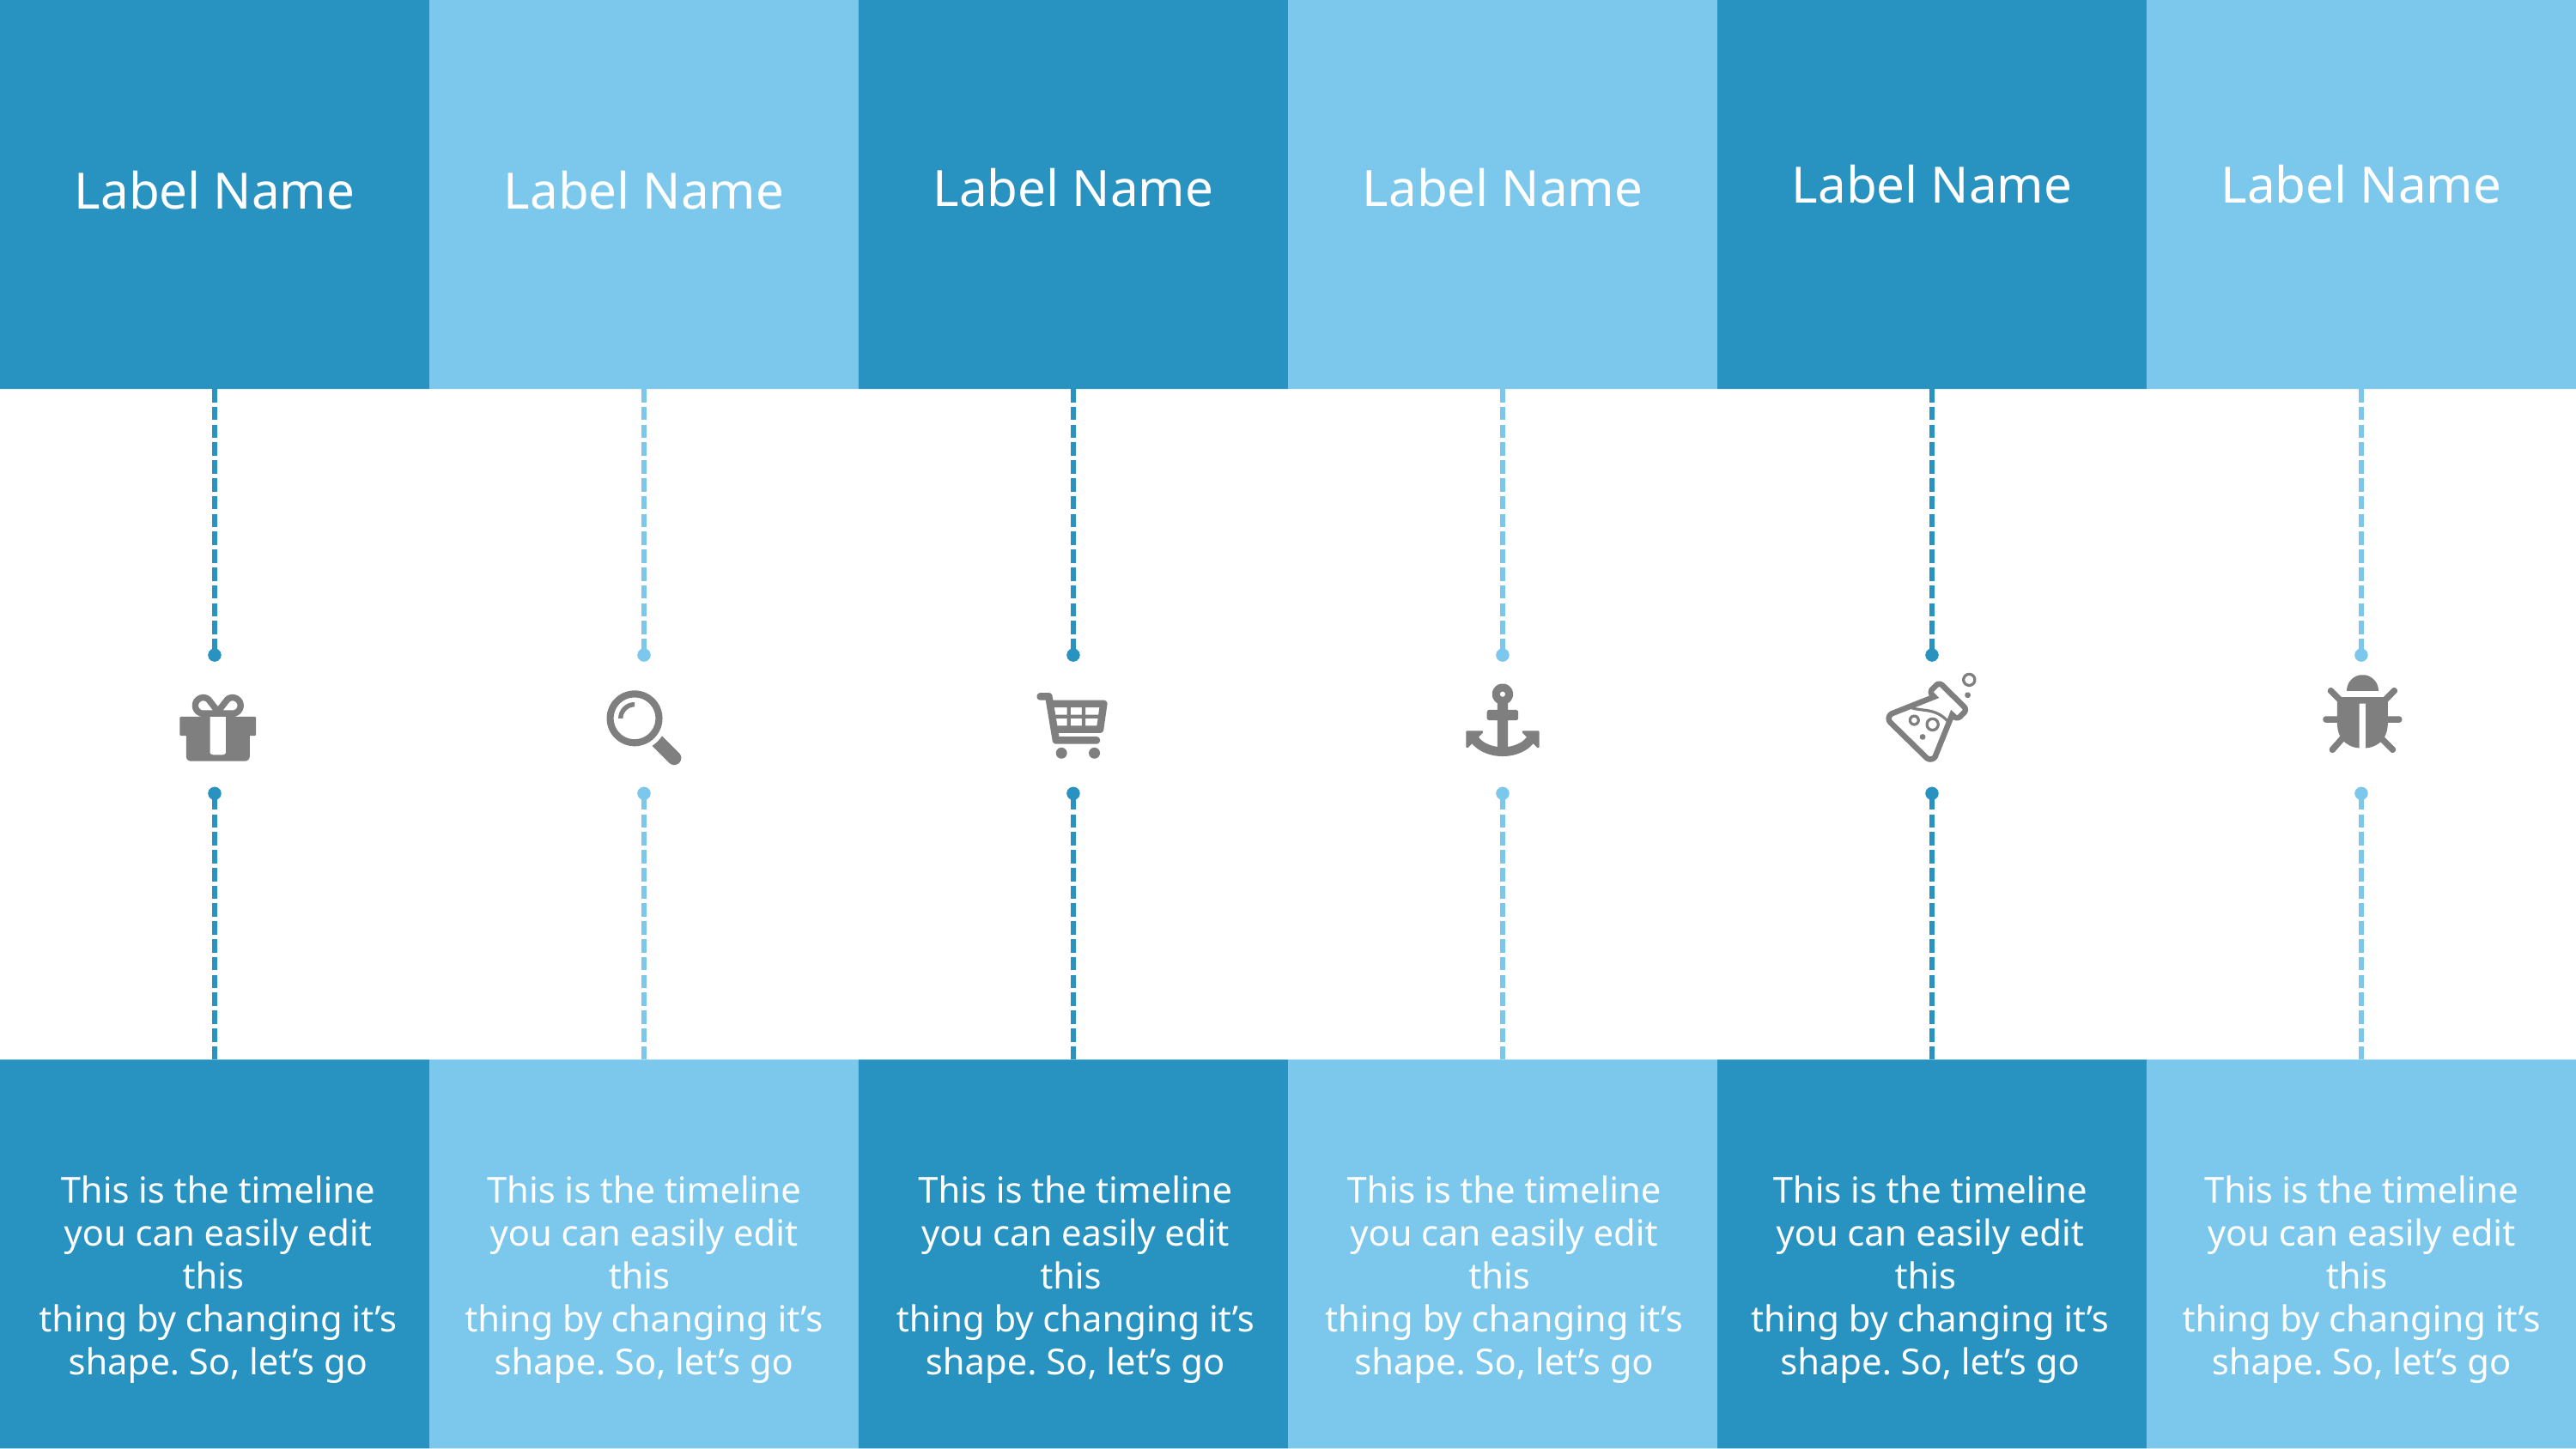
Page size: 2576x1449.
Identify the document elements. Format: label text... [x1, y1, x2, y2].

text_box [2146, 0, 2576, 390]
text_box This is the timeline you can easily edit this thing by changing it’s shape. So, let’s go [21, 1161, 416, 1389]
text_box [606, 690, 682, 766]
text_box [428, 1058, 858, 1449]
text_box [0, 1058, 428, 1449]
text_box Label Name [920, 149, 1226, 222]
text_box Label Name [1349, 149, 1656, 222]
text_box Label Name [490, 152, 797, 226]
text_box [858, 0, 1287, 390]
text_box This is the timeline you can easily edit this thing by changing it’s shape. So, let’s go [1733, 1161, 2128, 1389]
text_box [1886, 672, 1977, 762]
text_box [428, 0, 858, 390]
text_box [1036, 693, 1108, 759]
text_box This is the timeline you can easily edit this thing by changing it’s shape. So, let’s go [878, 1161, 1273, 1389]
text_box [1287, 0, 1716, 390]
text_box [858, 1058, 1287, 1449]
text_box [1716, 1058, 2146, 1449]
text_box This is the timeline you can easily edit this thing by changing it’s shape. So, let’s go [1307, 1161, 1702, 1389]
text_box [1466, 683, 1540, 757]
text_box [2323, 675, 2403, 753]
text_box Label Name [1778, 147, 2085, 220]
text_box [1716, 0, 2146, 390]
text_box This is the timeline you can easily edit this thing by changing it’s shape. So, let’s go [447, 1161, 841, 1389]
text_box Label Name [61, 152, 368, 226]
text_box Label Name [2208, 147, 2514, 220]
text_box [1287, 1058, 1716, 1449]
text_box [0, 0, 428, 390]
text_box This is the timeline you can easily edit this thing by changing it’s shape. So, let’s go [2164, 1161, 2559, 1389]
text_box [2146, 1058, 2576, 1449]
text_box [179, 694, 257, 761]
